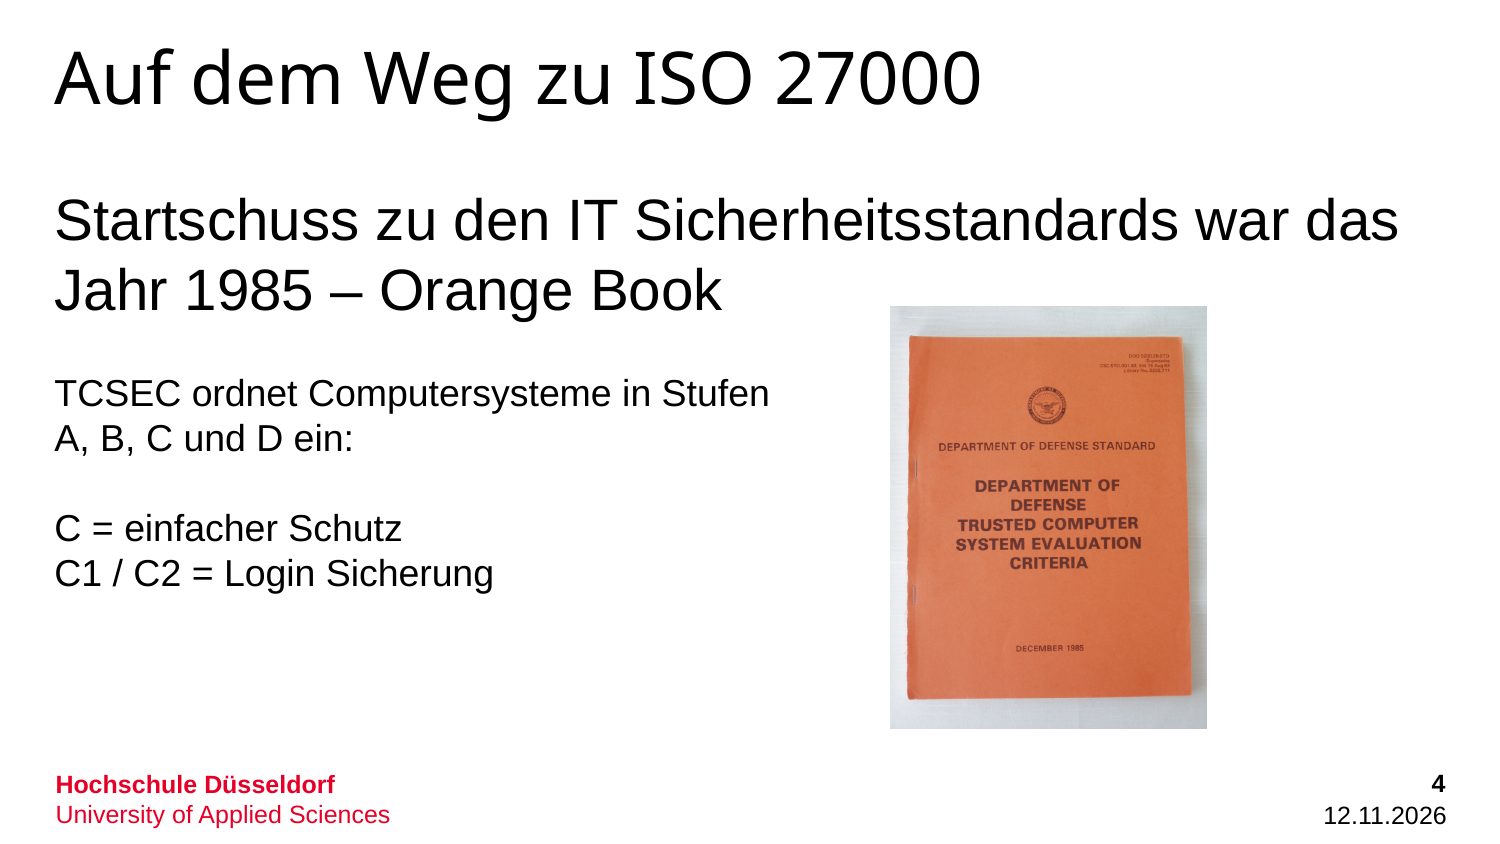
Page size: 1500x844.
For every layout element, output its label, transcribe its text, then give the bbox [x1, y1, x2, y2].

slide_number 4 [1283, 759, 1461, 815]
text_box TCSEC ordnet Computersysteme in Stufen A, B, C und D ein: C = einfacher Schutz C1 / C2 = Login Sicherung [39, 361, 786, 601]
title Auf dem Weg zu ISO 27000 [39, 24, 1461, 160]
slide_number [1305, 785, 1463, 844]
picture [889, 306, 1207, 729]
list Startschuss zu den IT Sicherheitsstandards war das Jahr 1985 – Orange Book [39, 174, 1461, 745]
